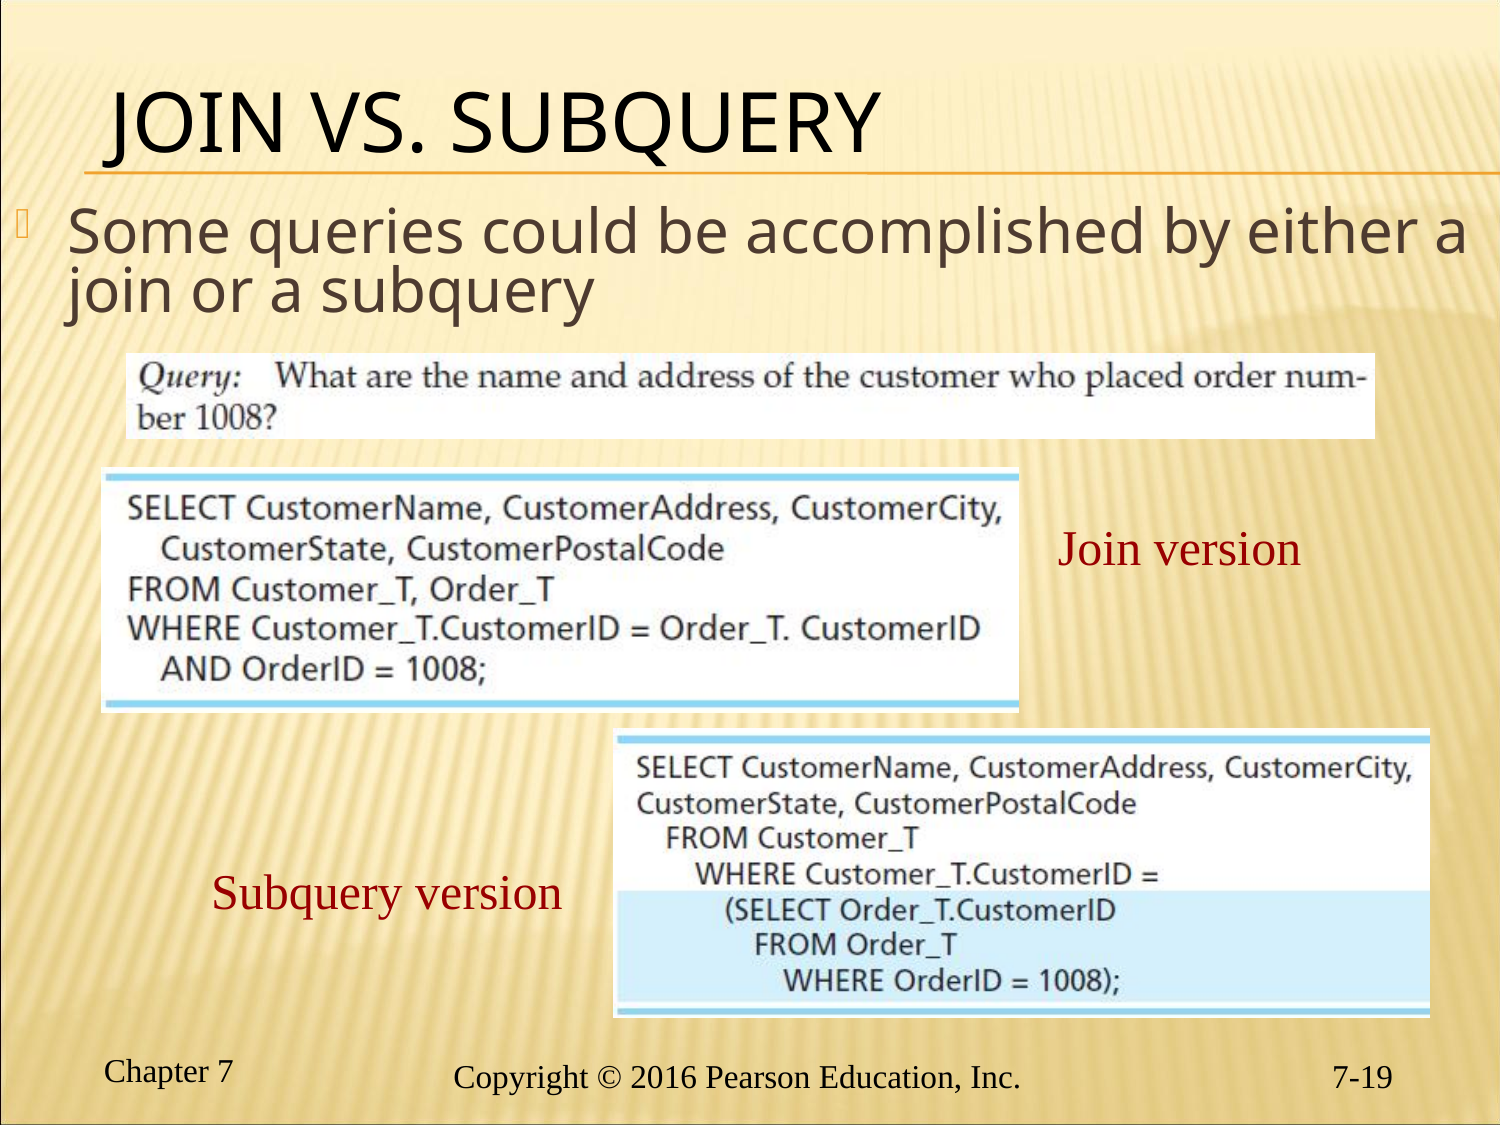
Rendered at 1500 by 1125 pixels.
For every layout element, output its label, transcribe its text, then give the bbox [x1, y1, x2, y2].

text_box Join version [1043, 507, 1364, 583]
picture [0, 333, 1500, 1125]
list Some queries could be accomplished by either a join or a subquery [0, 198, 1500, 333]
picture [0, 0, 1500, 198]
title Join vs. Subquery [94, 61, 1370, 173]
text_box Subquery version [196, 852, 603, 928]
